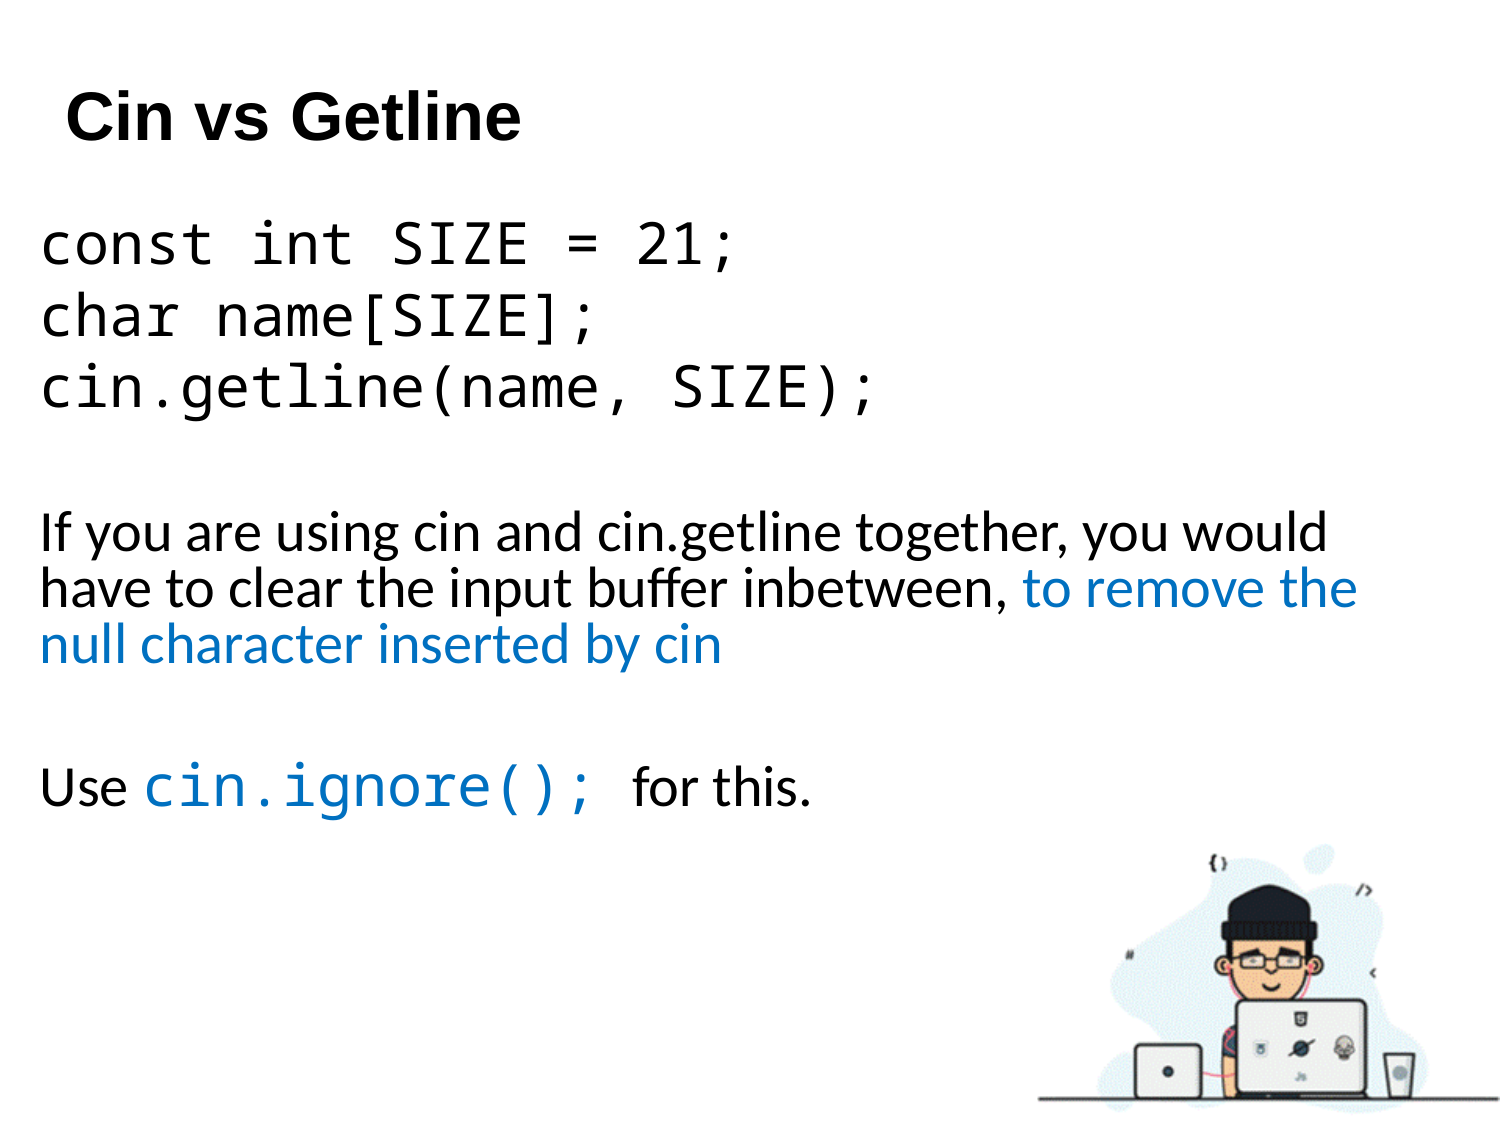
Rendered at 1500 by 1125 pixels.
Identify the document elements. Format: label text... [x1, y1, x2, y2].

title Cin vs Getline [50, 24, 1325, 212]
picture [1037, 843, 1500, 1125]
list const int SIZE = 21; char name[SIZE]; cin.getline(name, SIZE); If you are using cin and cin.getline together, you would have to clear the input buffer inbetween, to remove the null character inserted by cin Use cin.ignore(); for this. [24, 212, 1450, 1038]
